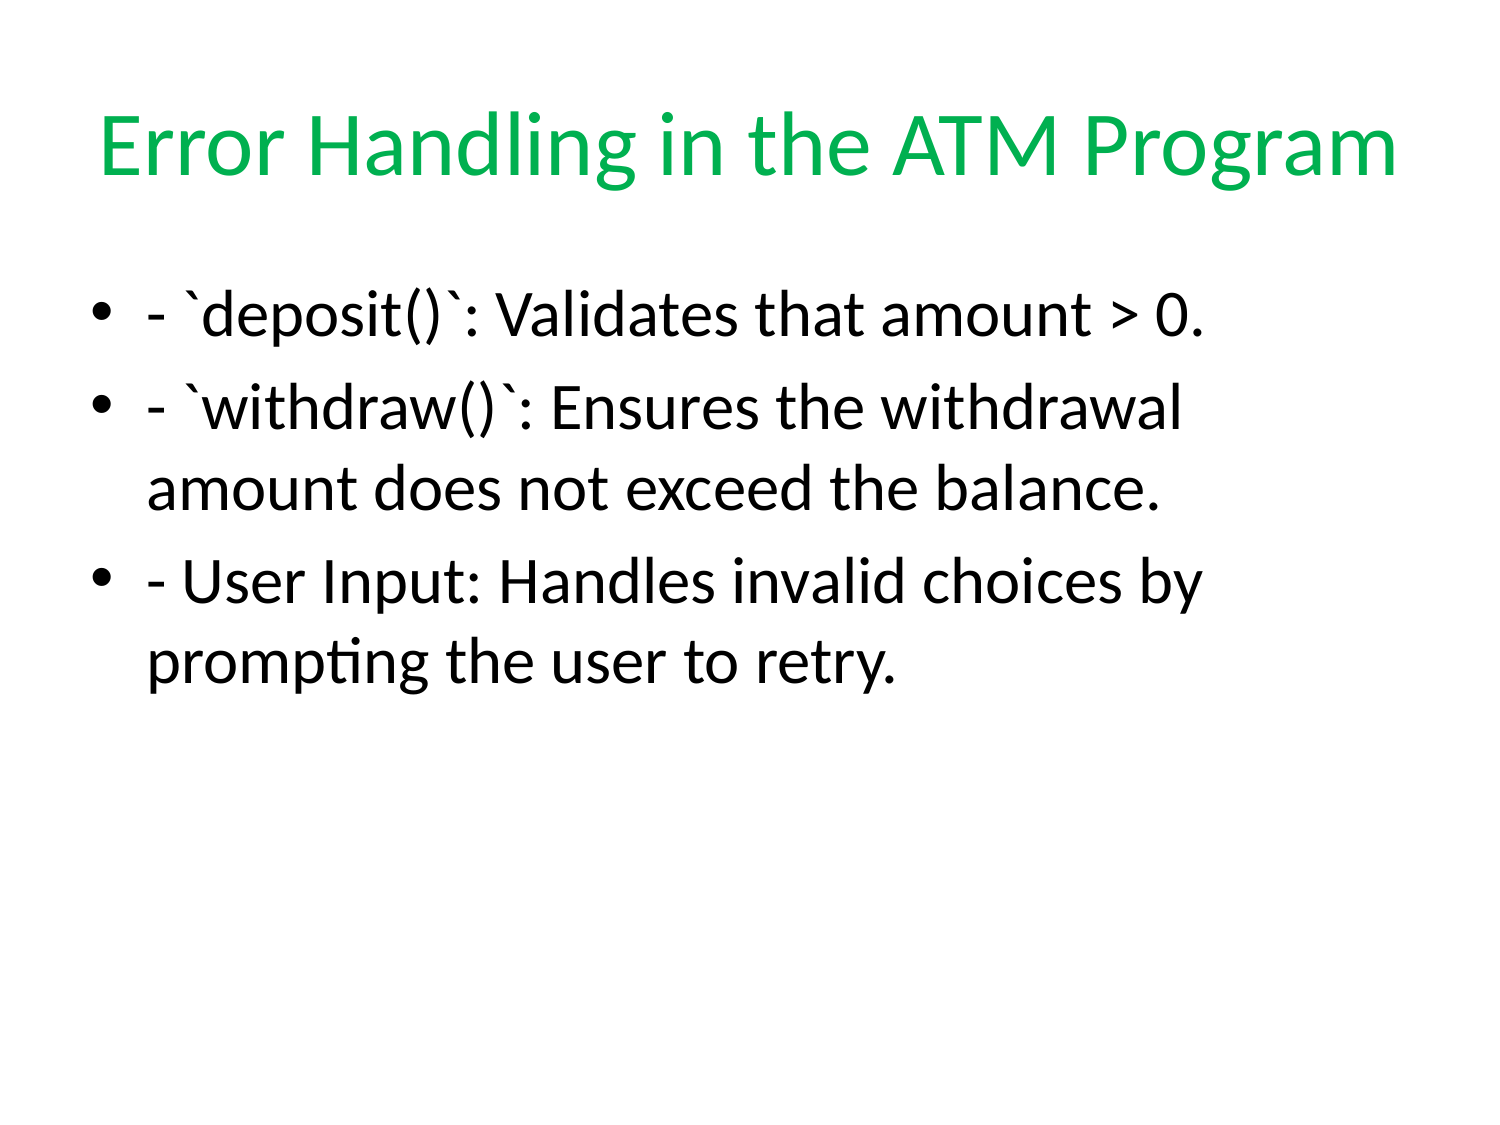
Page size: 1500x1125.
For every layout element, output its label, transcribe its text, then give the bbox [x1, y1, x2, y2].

list - `deposit()`: Validates that amount > 0. - `withdraw()`: Ensures the withdrawal amount does not exceed the balance. - User Input: Handles invalid choices by prompting the user to retry. [75, 262, 1425, 1005]
title Error Handling in the ATM Program [75, 45, 1425, 233]
